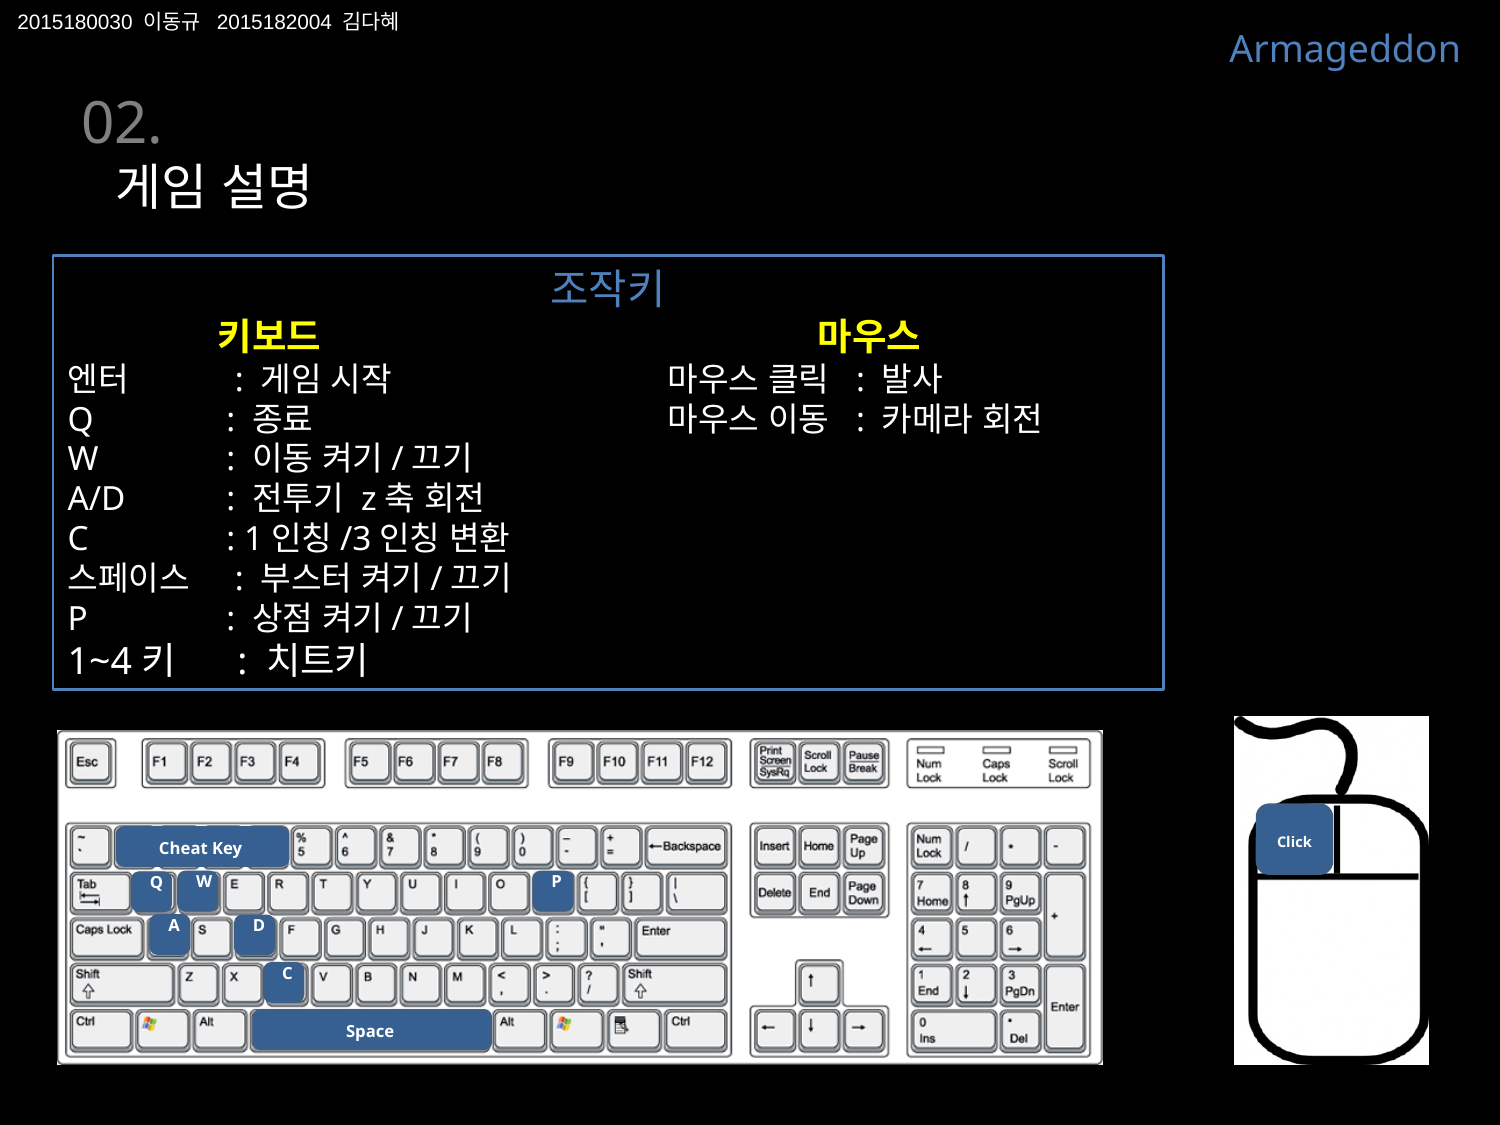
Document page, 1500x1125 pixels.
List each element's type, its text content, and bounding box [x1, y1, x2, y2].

text_box Armageddon [1214, 17, 1500, 78]
picture [56, 730, 1103, 1066]
picture [1234, 715, 1429, 1066]
text_box 조작키 키보드 마우스 엔터 : 게임 시작 마우스 클릭 : 발사 Q : 종료 마우스 이동 : 카메라 회전 W : 이동 켜기/끄기 A/D : 전투기 z축 회전 C : 1인칭/3인칭 변환 스페이스 : 부스터 켜기/끄기 P : 상점 켜기/끄기 1~4키 : 치트키 [53, 255, 1164, 690]
text_box 2015180030 이동규 2015182004 김다혜 [2, 1, 415, 42]
text_box 02. 게임 설명 [66, 78, 329, 223]
